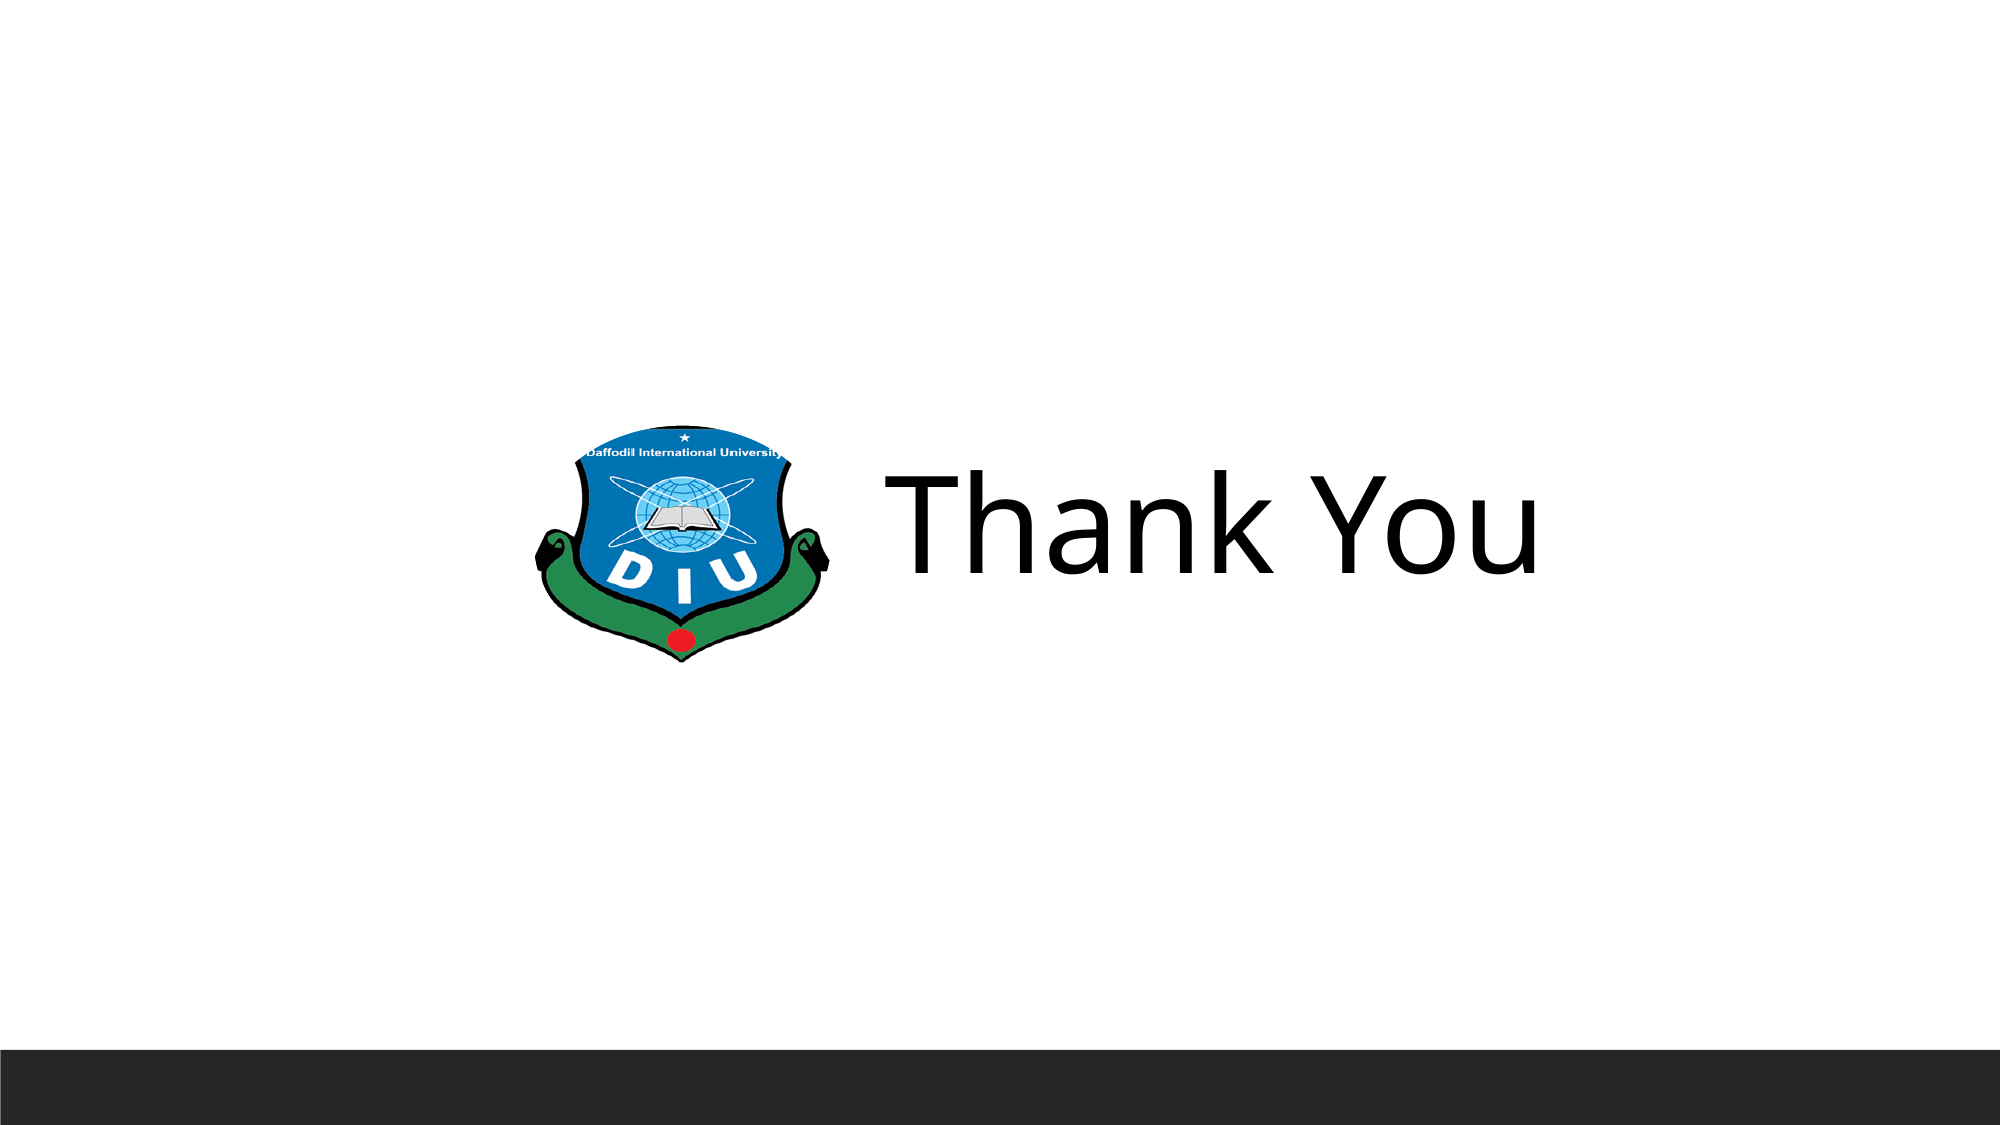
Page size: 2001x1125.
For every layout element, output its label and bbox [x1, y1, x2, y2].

text_box [528, 251, 1668, 814]
